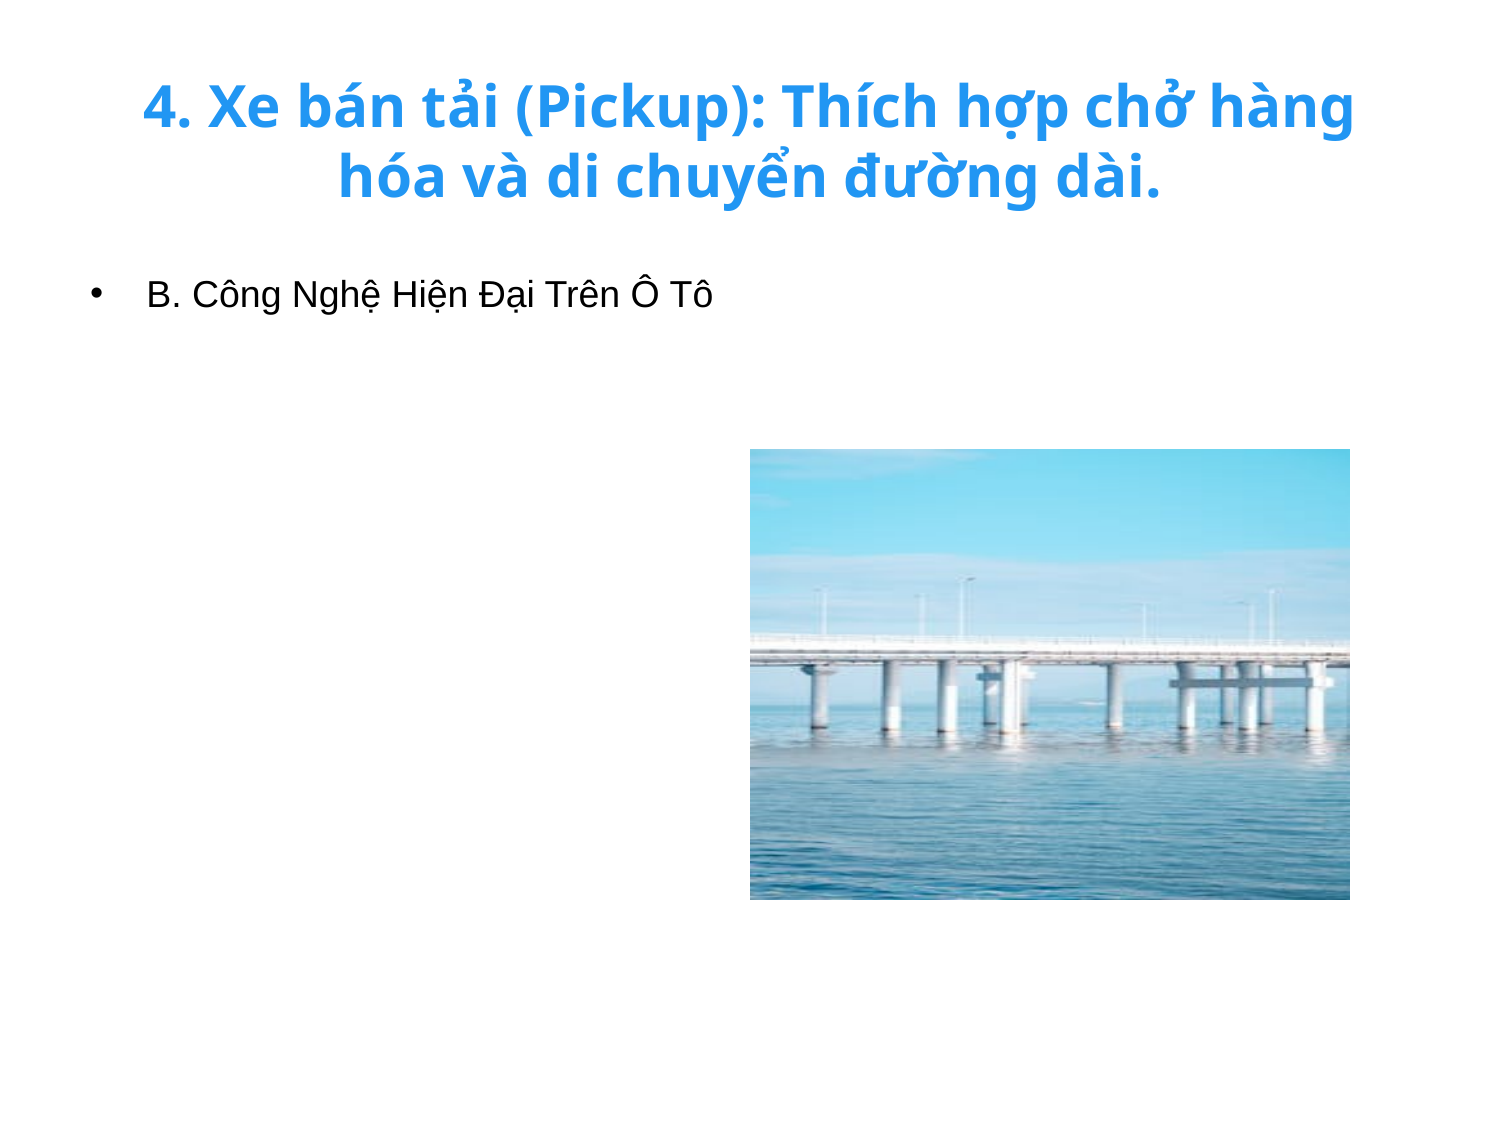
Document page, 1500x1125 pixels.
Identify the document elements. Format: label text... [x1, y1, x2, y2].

title 4. Xe bán tải (Pickup): Thích hợp chở hàng hóa và di chuyển đường dài. [75, 45, 1425, 233]
picture [749, 449, 1351, 901]
list B. Công Nghệ Hiện Đại Trên Ô Tô [75, 262, 1425, 1005]
